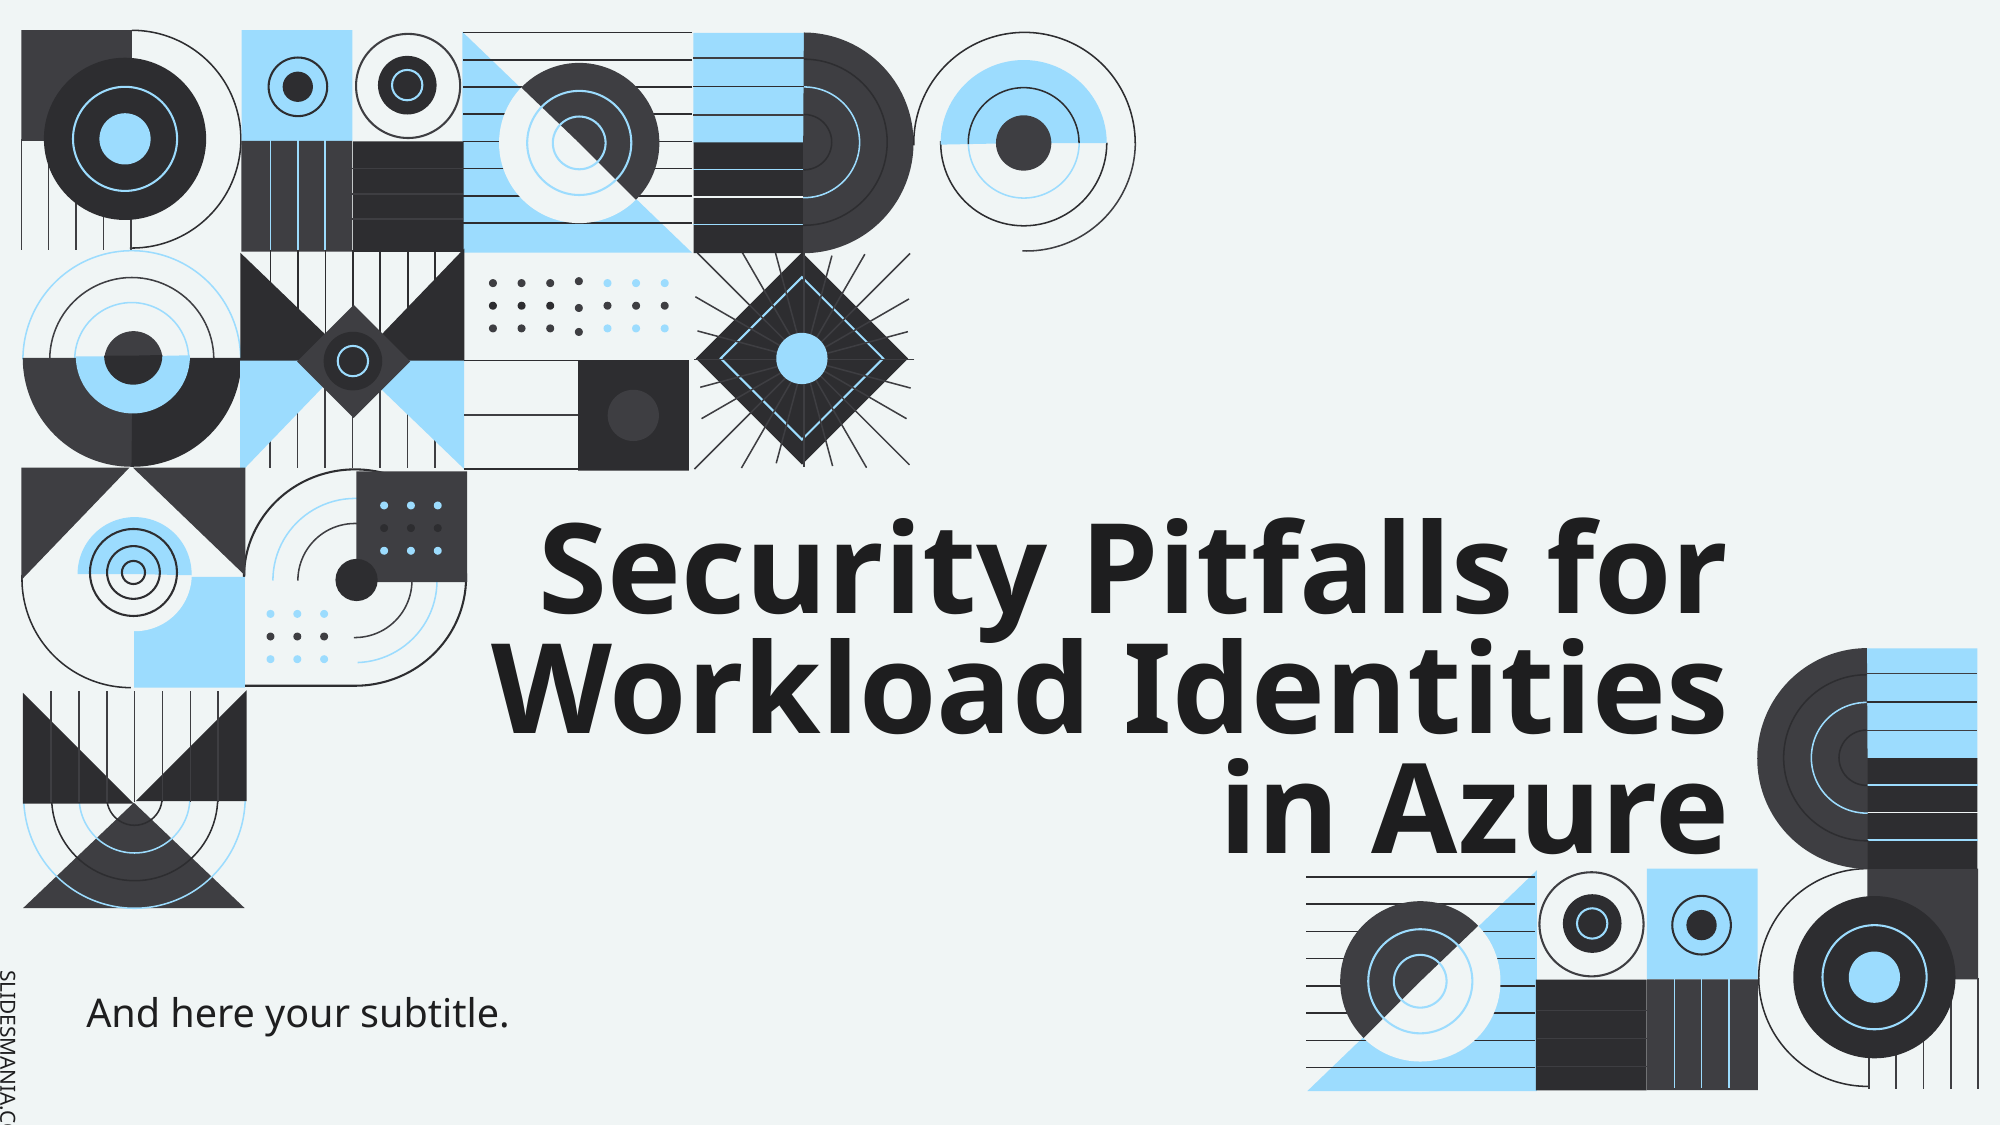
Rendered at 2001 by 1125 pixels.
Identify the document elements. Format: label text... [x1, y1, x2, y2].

subtitle And here your subtitle. [66, 964, 910, 1059]
title Security Pitfalls for Workload Identities in Azure [384, 511, 1750, 885]
